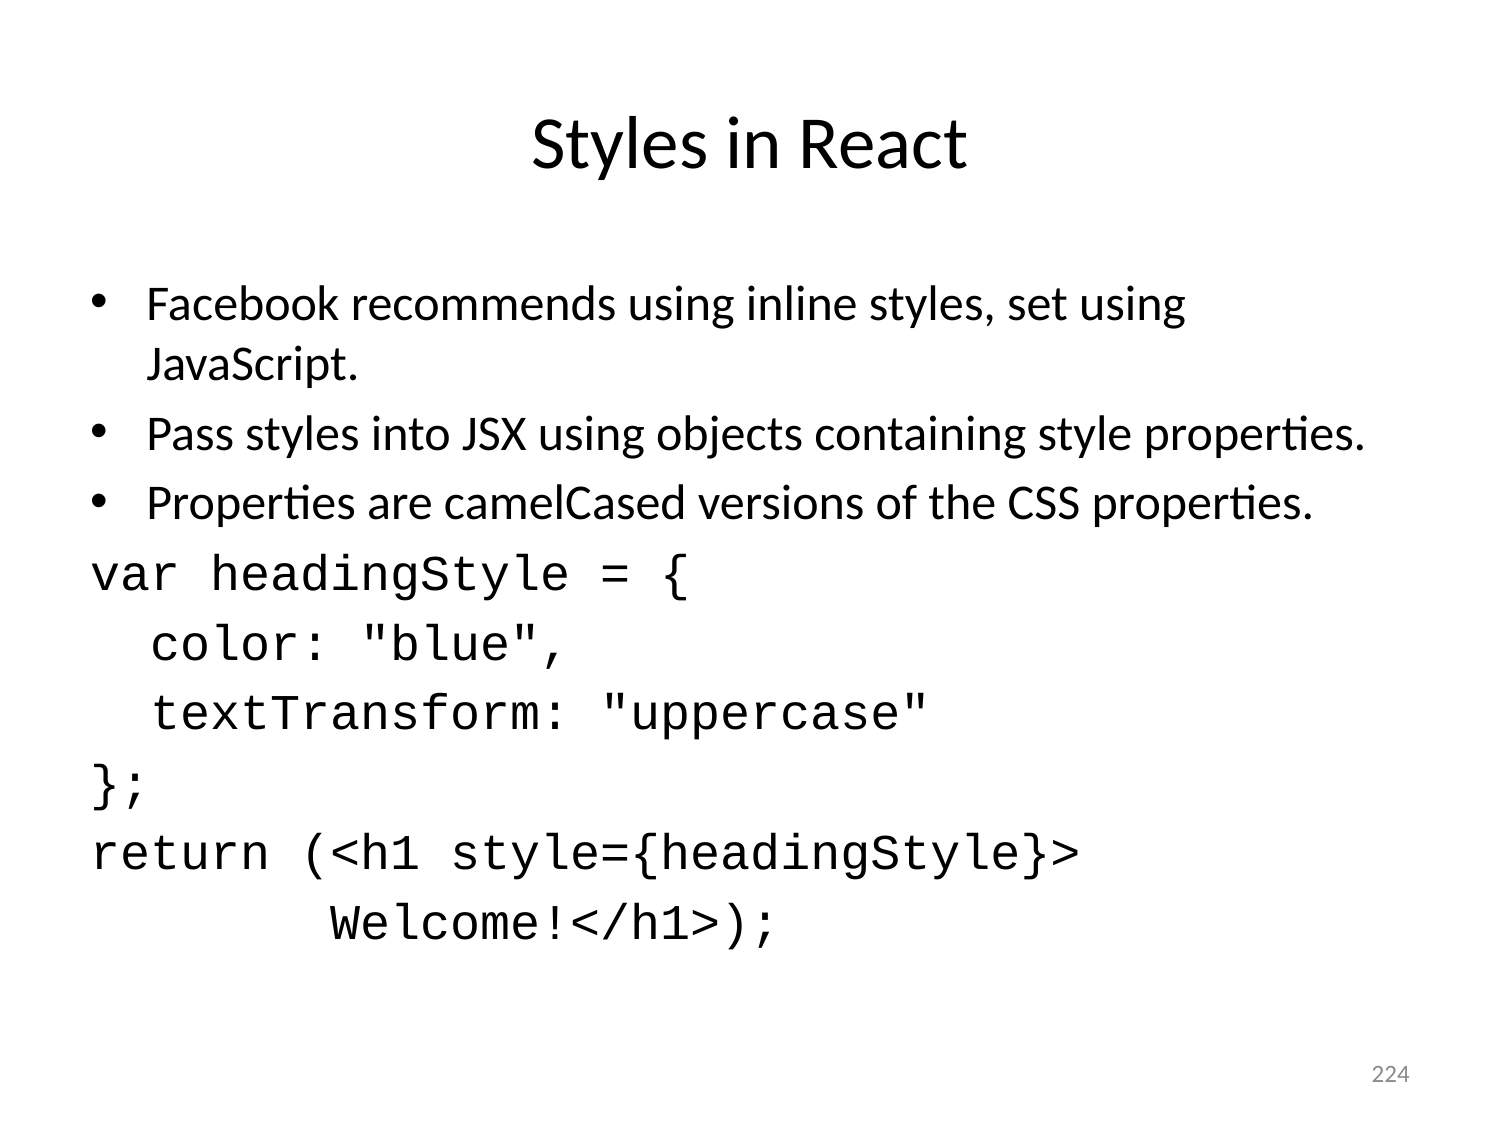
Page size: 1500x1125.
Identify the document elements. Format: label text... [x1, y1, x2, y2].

title Styles in React [75, 45, 1425, 233]
slide_number 224 [1074, 1042, 1425, 1103]
list Facebook recommends using inline styles, set using JavaScript. Pass styles into JSX using objects containing style properties. Properties are camelCased versions of the CSS properties. var headingStyle = { color: "blue", textTransform: "uppercase" }; return (<h1 style={headingStyle}> Welcome!</h1>); [75, 262, 1425, 1005]
